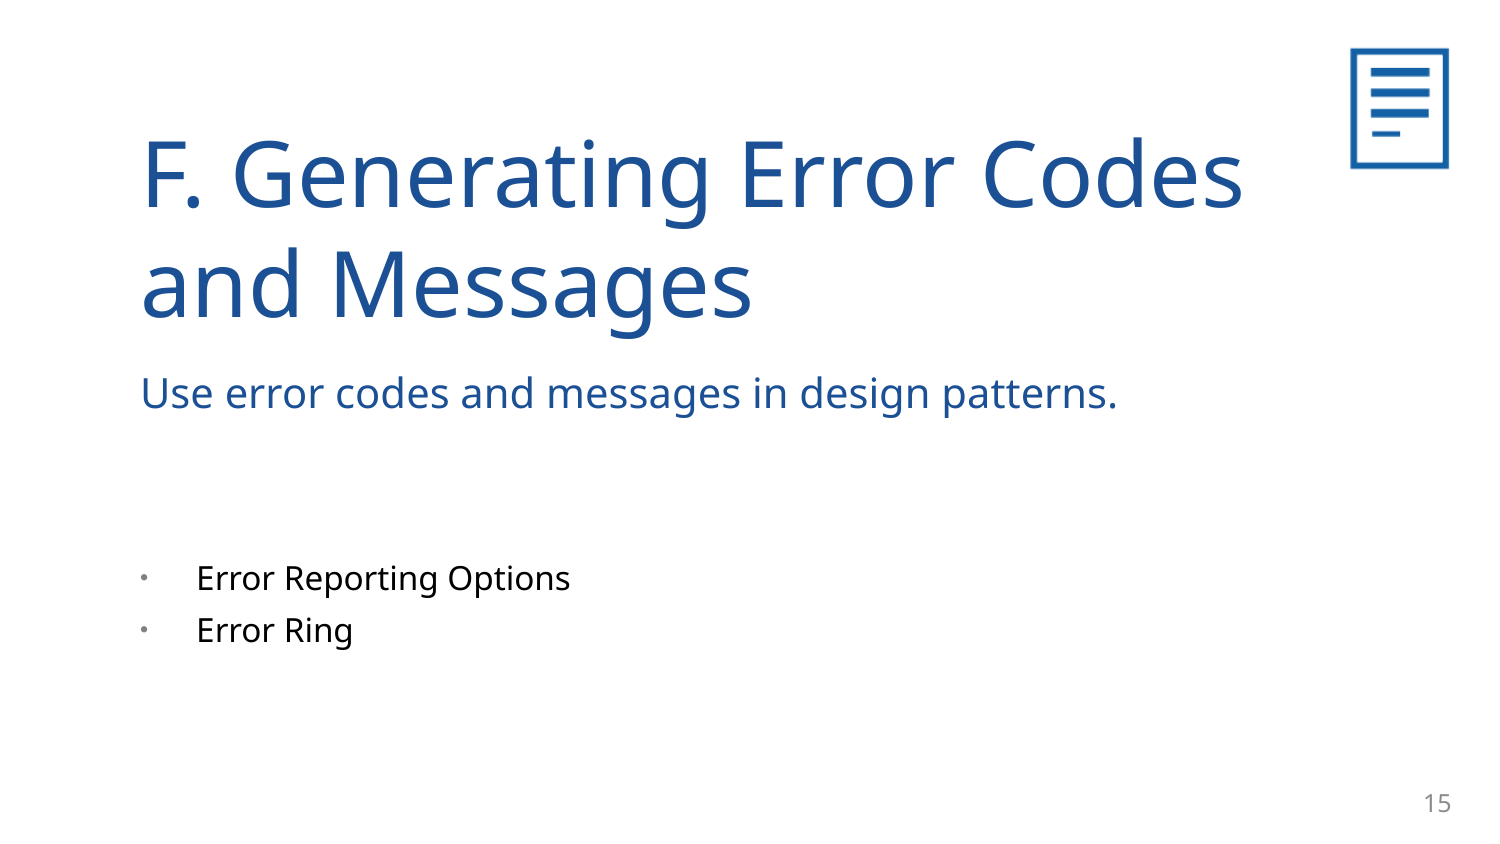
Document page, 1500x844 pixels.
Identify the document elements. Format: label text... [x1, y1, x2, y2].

list F. Generating Error Codes and Messages [125, 109, 1278, 344]
slide_number 15 [1400, 782, 1475, 828]
list Use error codes and messages in design patterns. [125, 359, 1275, 494]
list Error Reporting Options Error Ring [125, 549, 1278, 747]
picture [1323, 23, 1474, 212]
